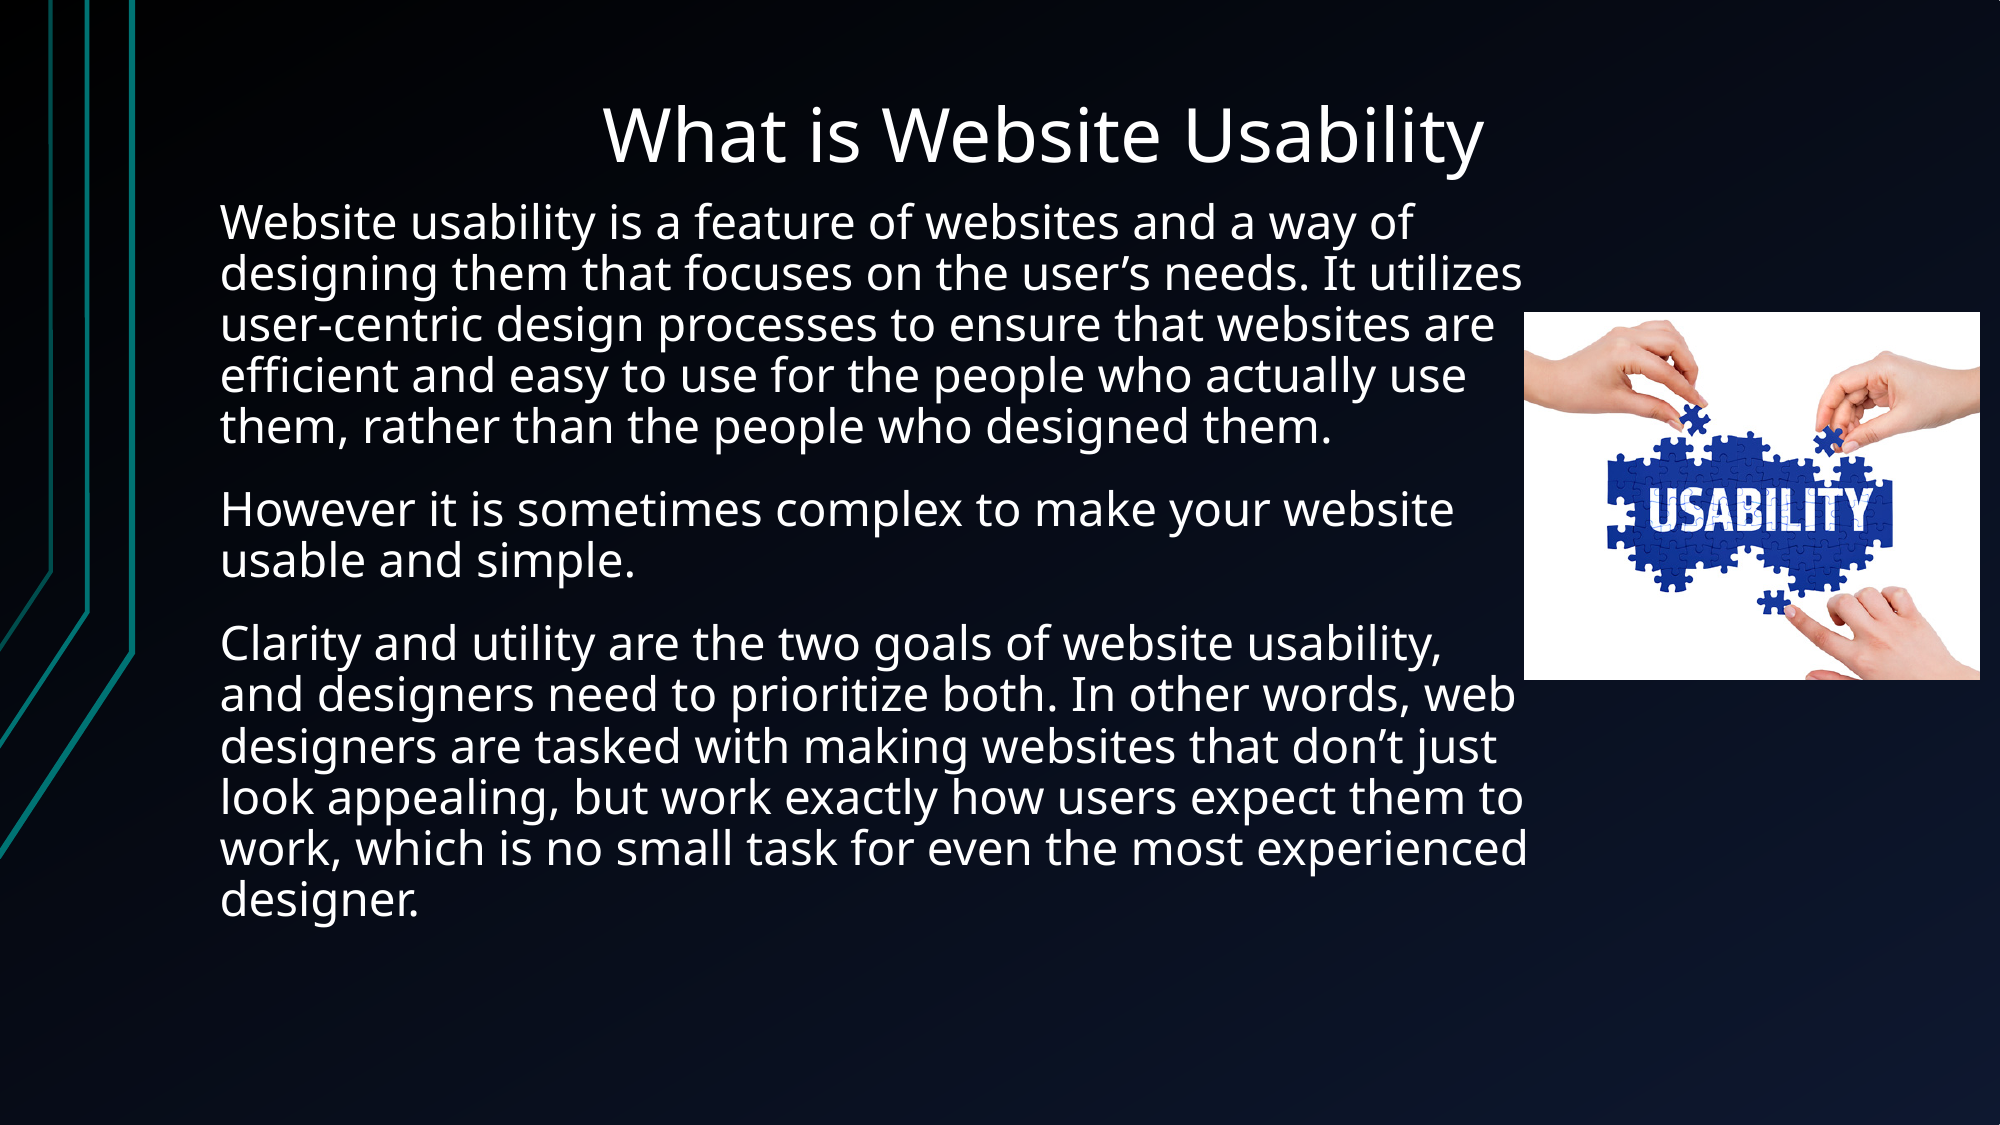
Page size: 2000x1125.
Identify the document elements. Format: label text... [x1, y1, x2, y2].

title What is Website Usability [193, 0, 1894, 189]
picture [1524, 312, 1980, 680]
list Website usability is a feature of websites and a way of designing them that focuses on the user’s needs. It utilizes user-centric design processes to ensure that websites are efficient and easy to use for the people who actually use them, rather than the people who designed them. However it is sometimes complex to make your website usable and simple. Clarity and utility are the two goals of website usability, and designers need to prioritize both. In other words, web designers are tasked with making websites that don’t just look appealing, but work exactly how users expect them to work, which is no small task for even the most experienced designer. [199, 188, 1563, 947]
